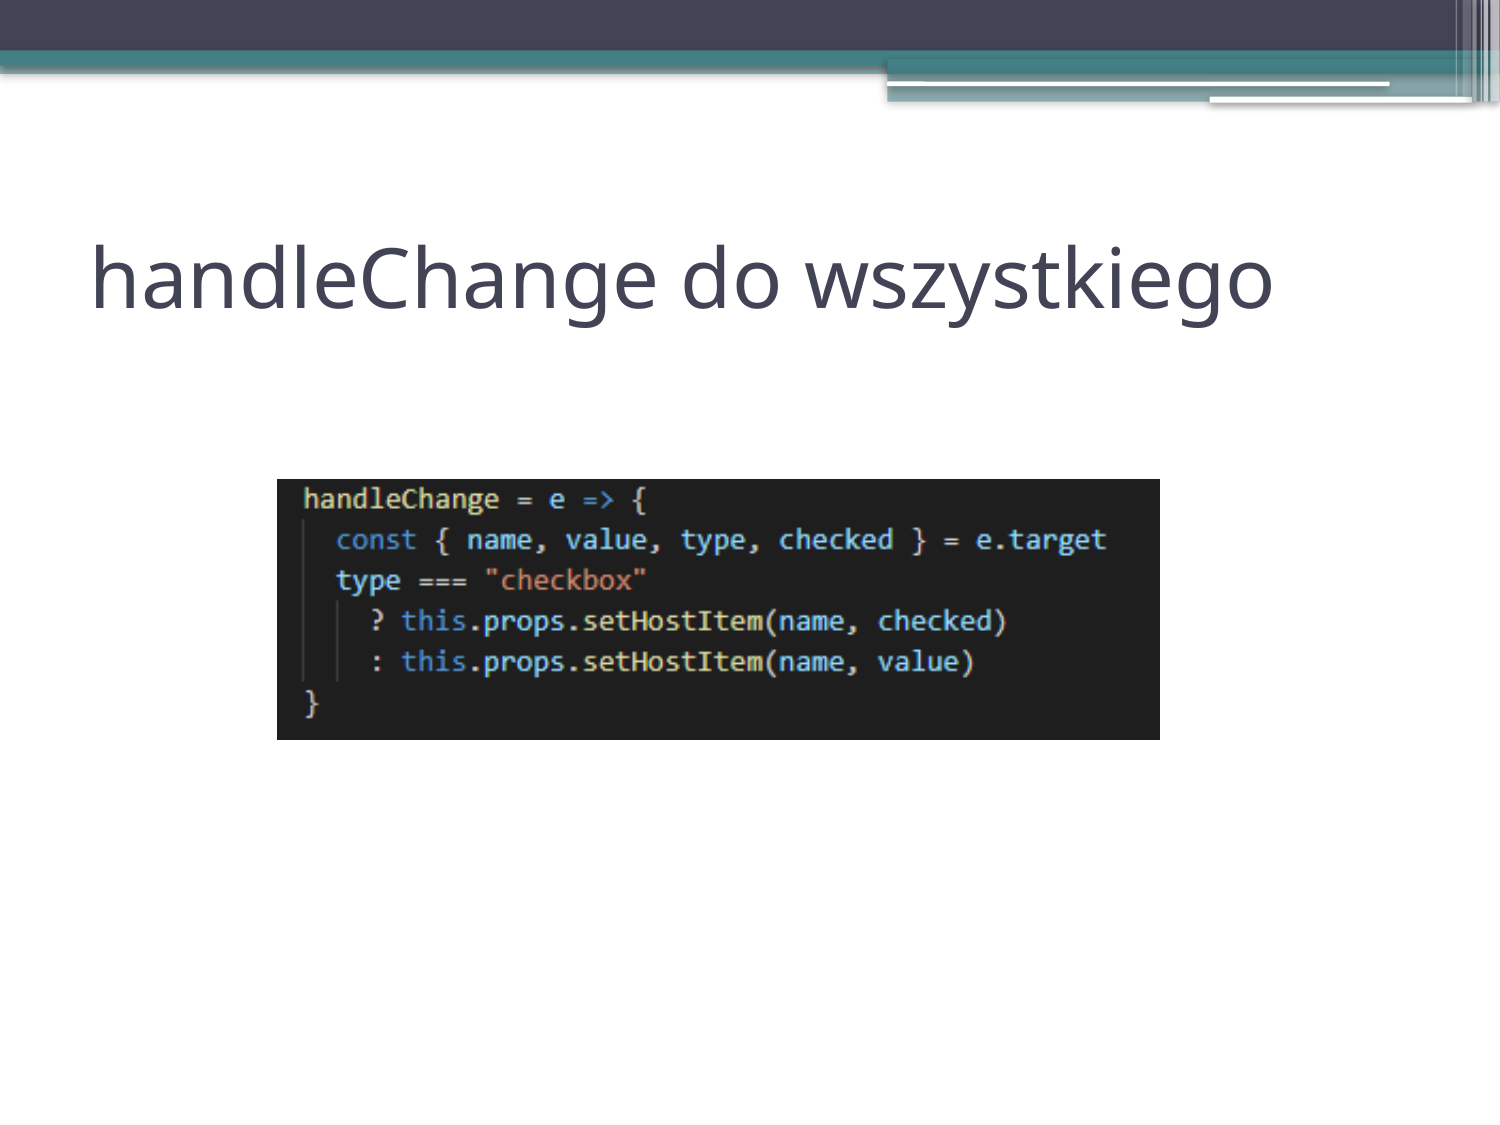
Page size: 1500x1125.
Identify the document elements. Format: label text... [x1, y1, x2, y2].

title handleChange do wszystkiego [75, 187, 1425, 363]
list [277, 479, 1160, 740]
